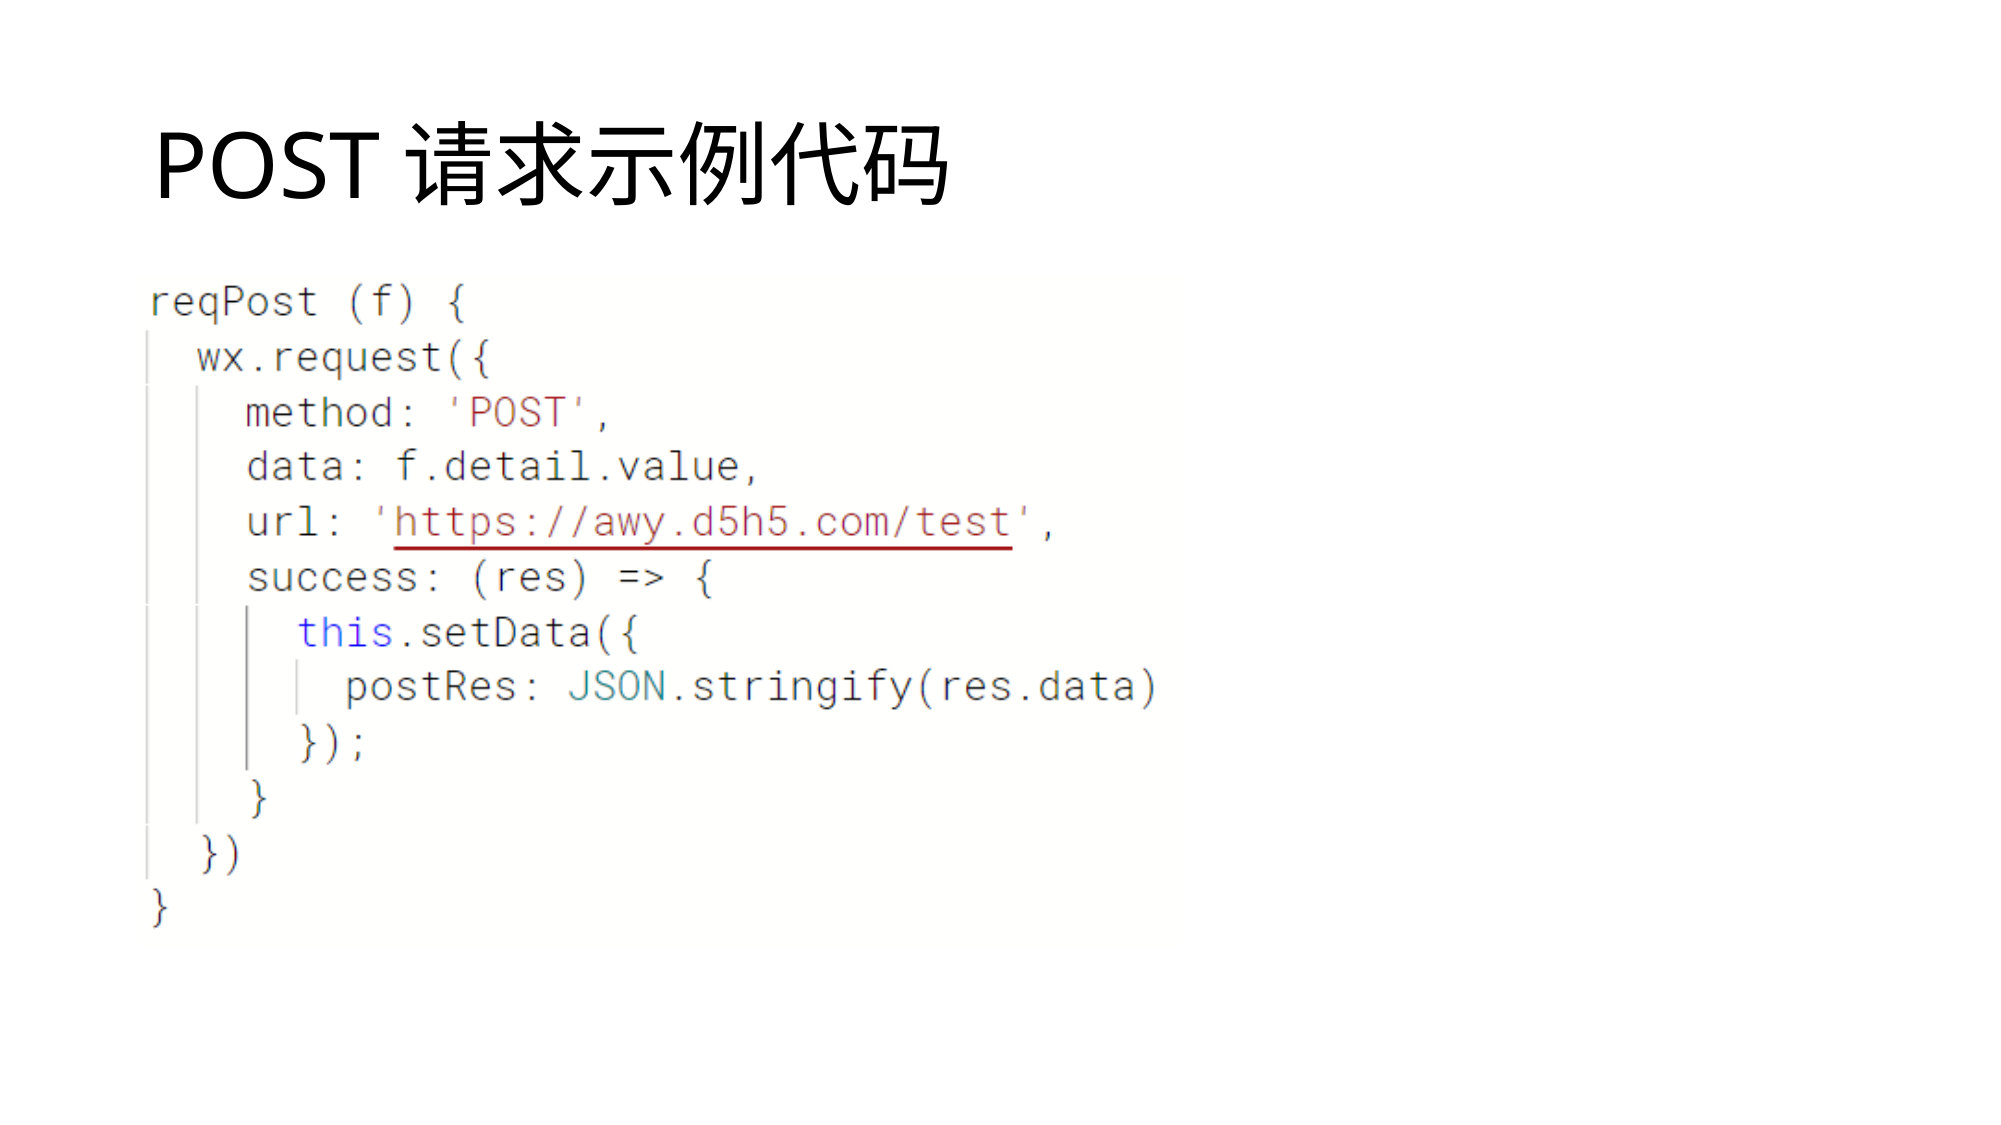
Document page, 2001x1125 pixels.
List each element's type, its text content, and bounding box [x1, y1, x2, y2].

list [137, 277, 1183, 950]
title POST请求示例代码 [137, 59, 1863, 278]
